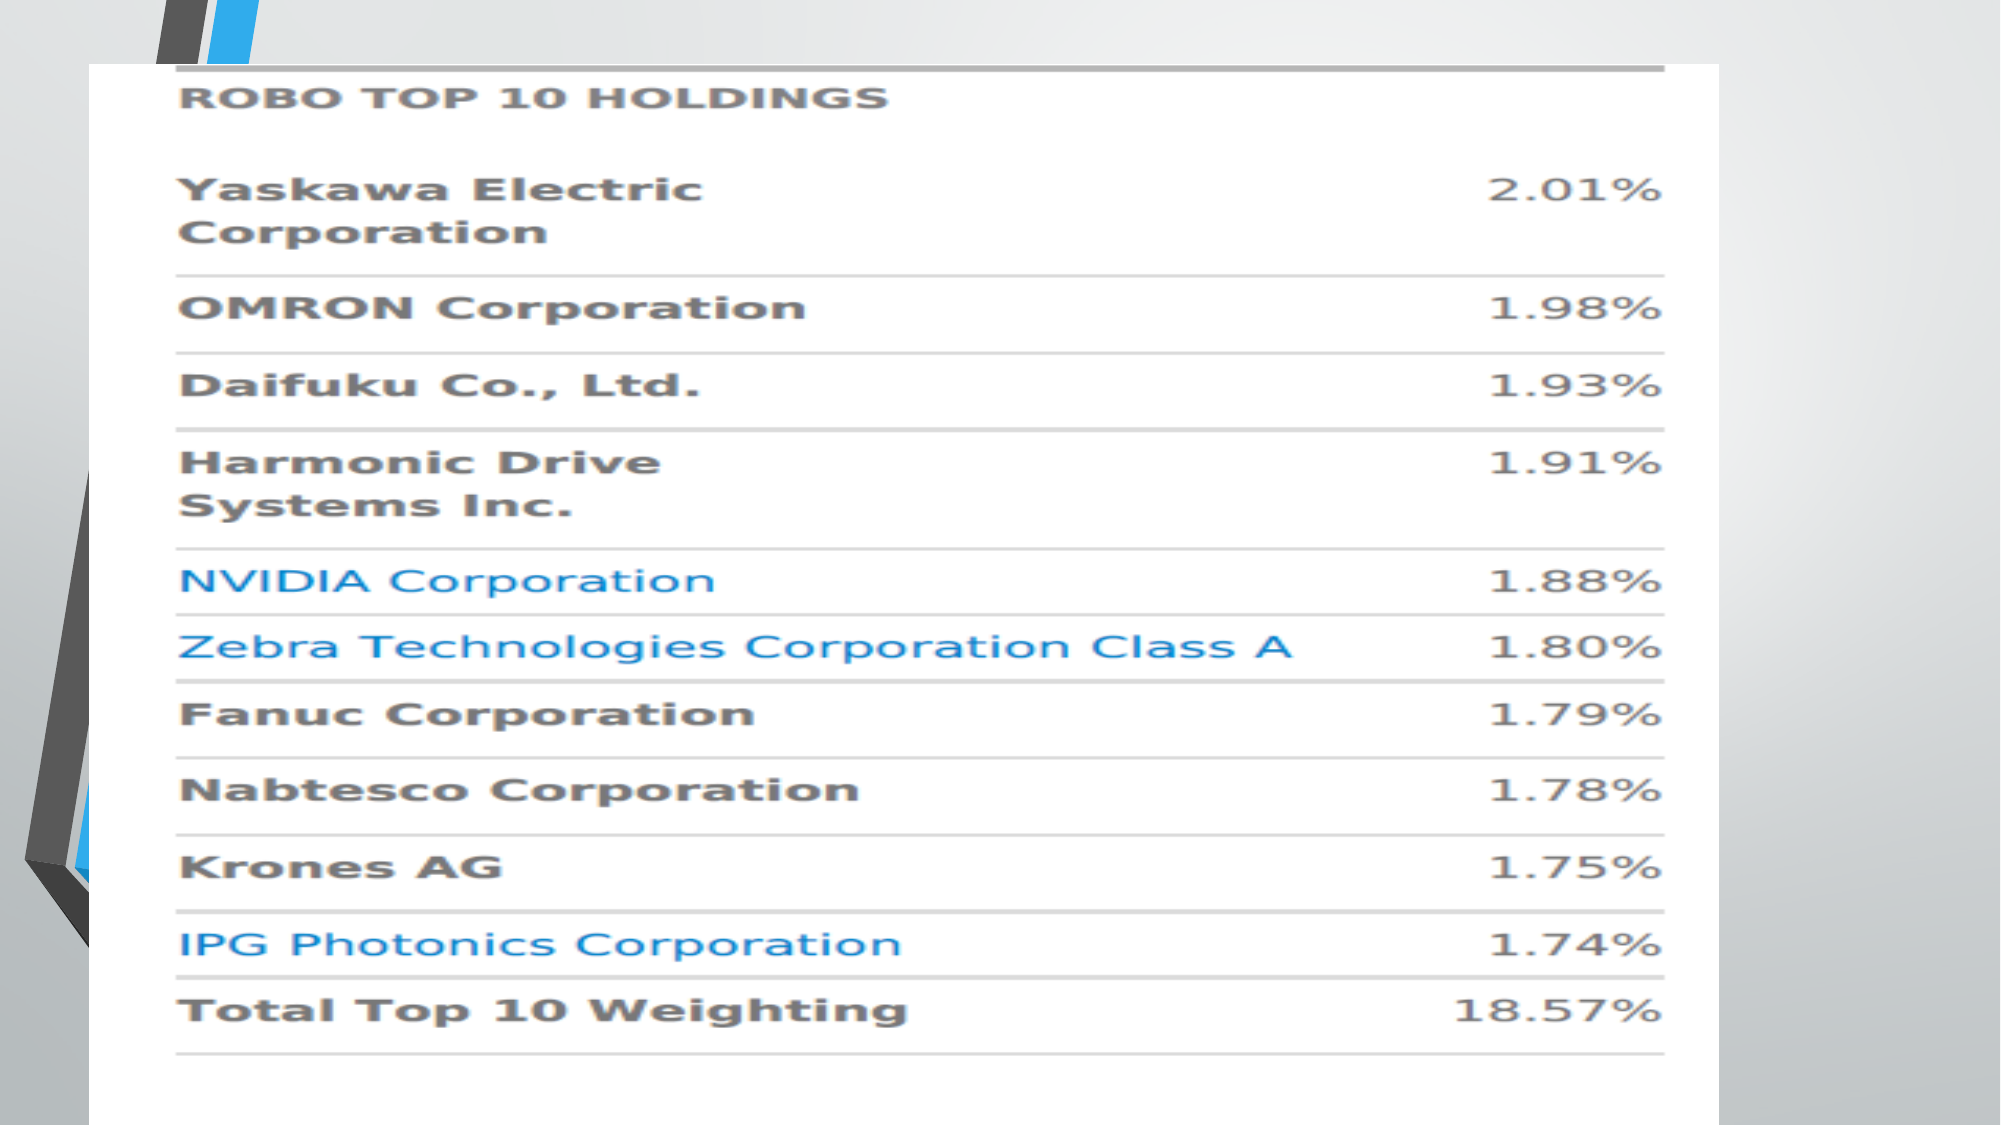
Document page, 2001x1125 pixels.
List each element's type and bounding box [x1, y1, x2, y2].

picture [88, 64, 1719, 1125]
